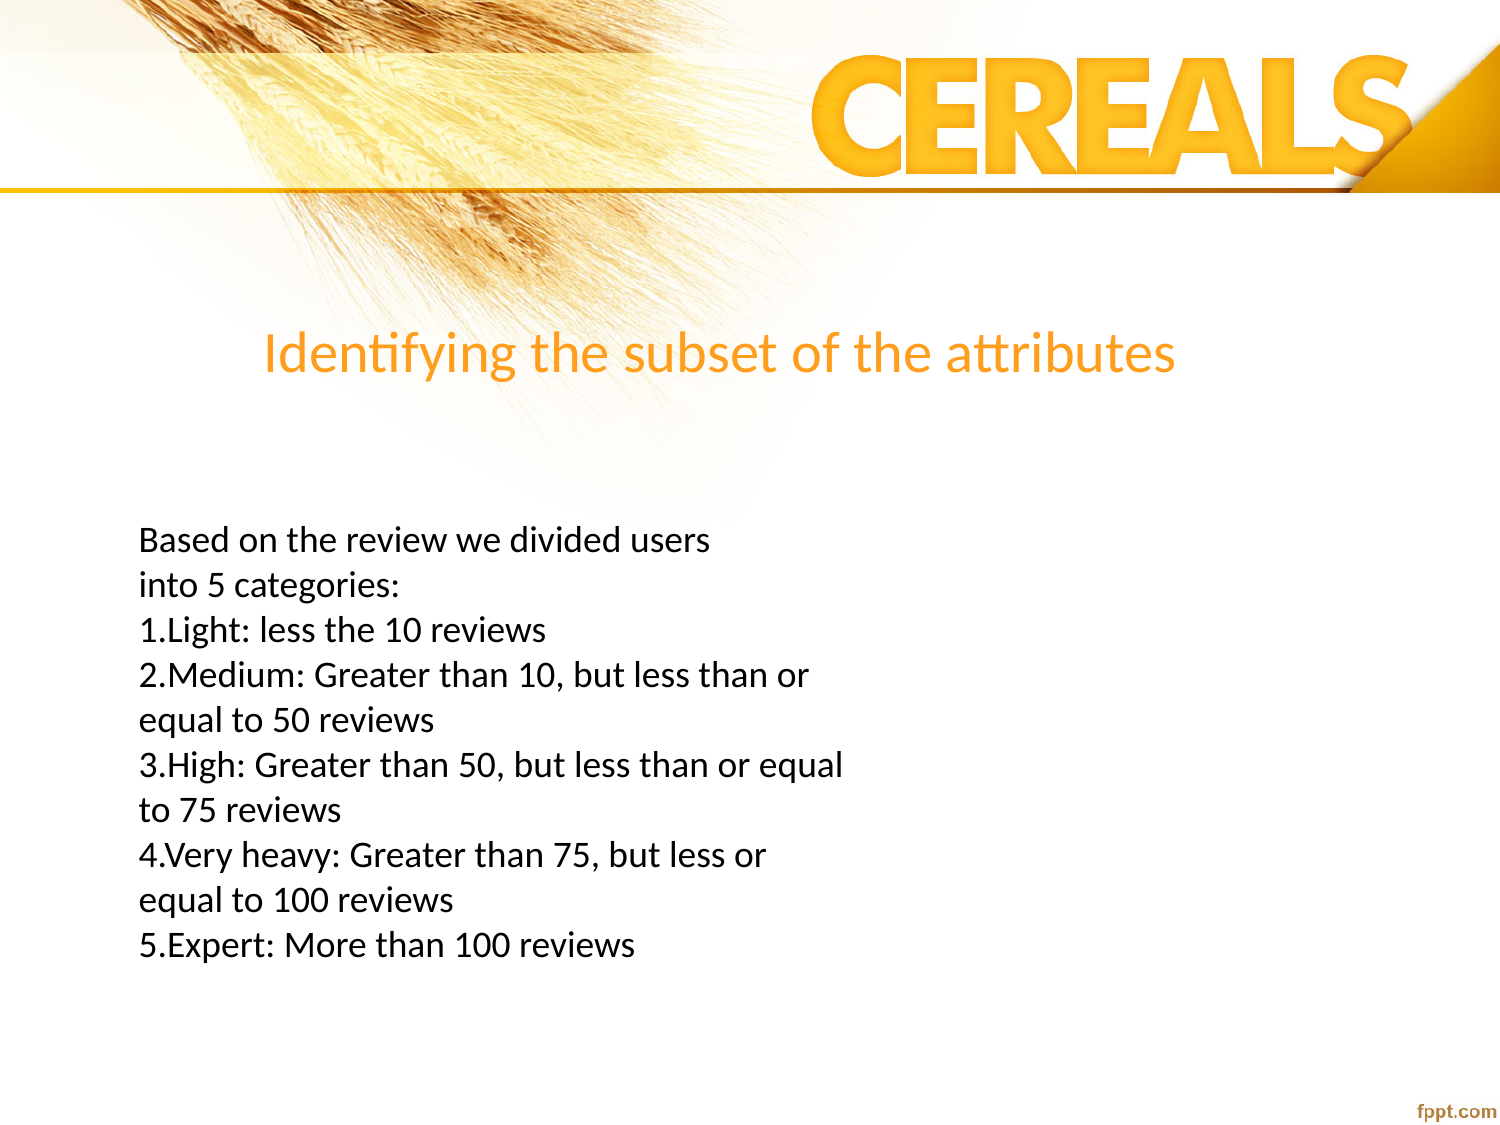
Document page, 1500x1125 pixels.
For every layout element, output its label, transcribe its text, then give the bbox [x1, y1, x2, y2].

title Identifying the subset of the attributes [248, 286, 1402, 413]
picture [0, 0, 1500, 1125]
text_box Based on the review we divided users into 5 categories: 1.Light: less the 10 reviews 2.Medium: Greater than 10, but less than or equal to 50 reviews 3.High: Greater than 50, but less than or equal to 75 reviews 4.Very heavy: Greater than 75, but less or equal to 100 reviews 5.Expert: More than 100 reviews [123, 462, 1402, 1017]
